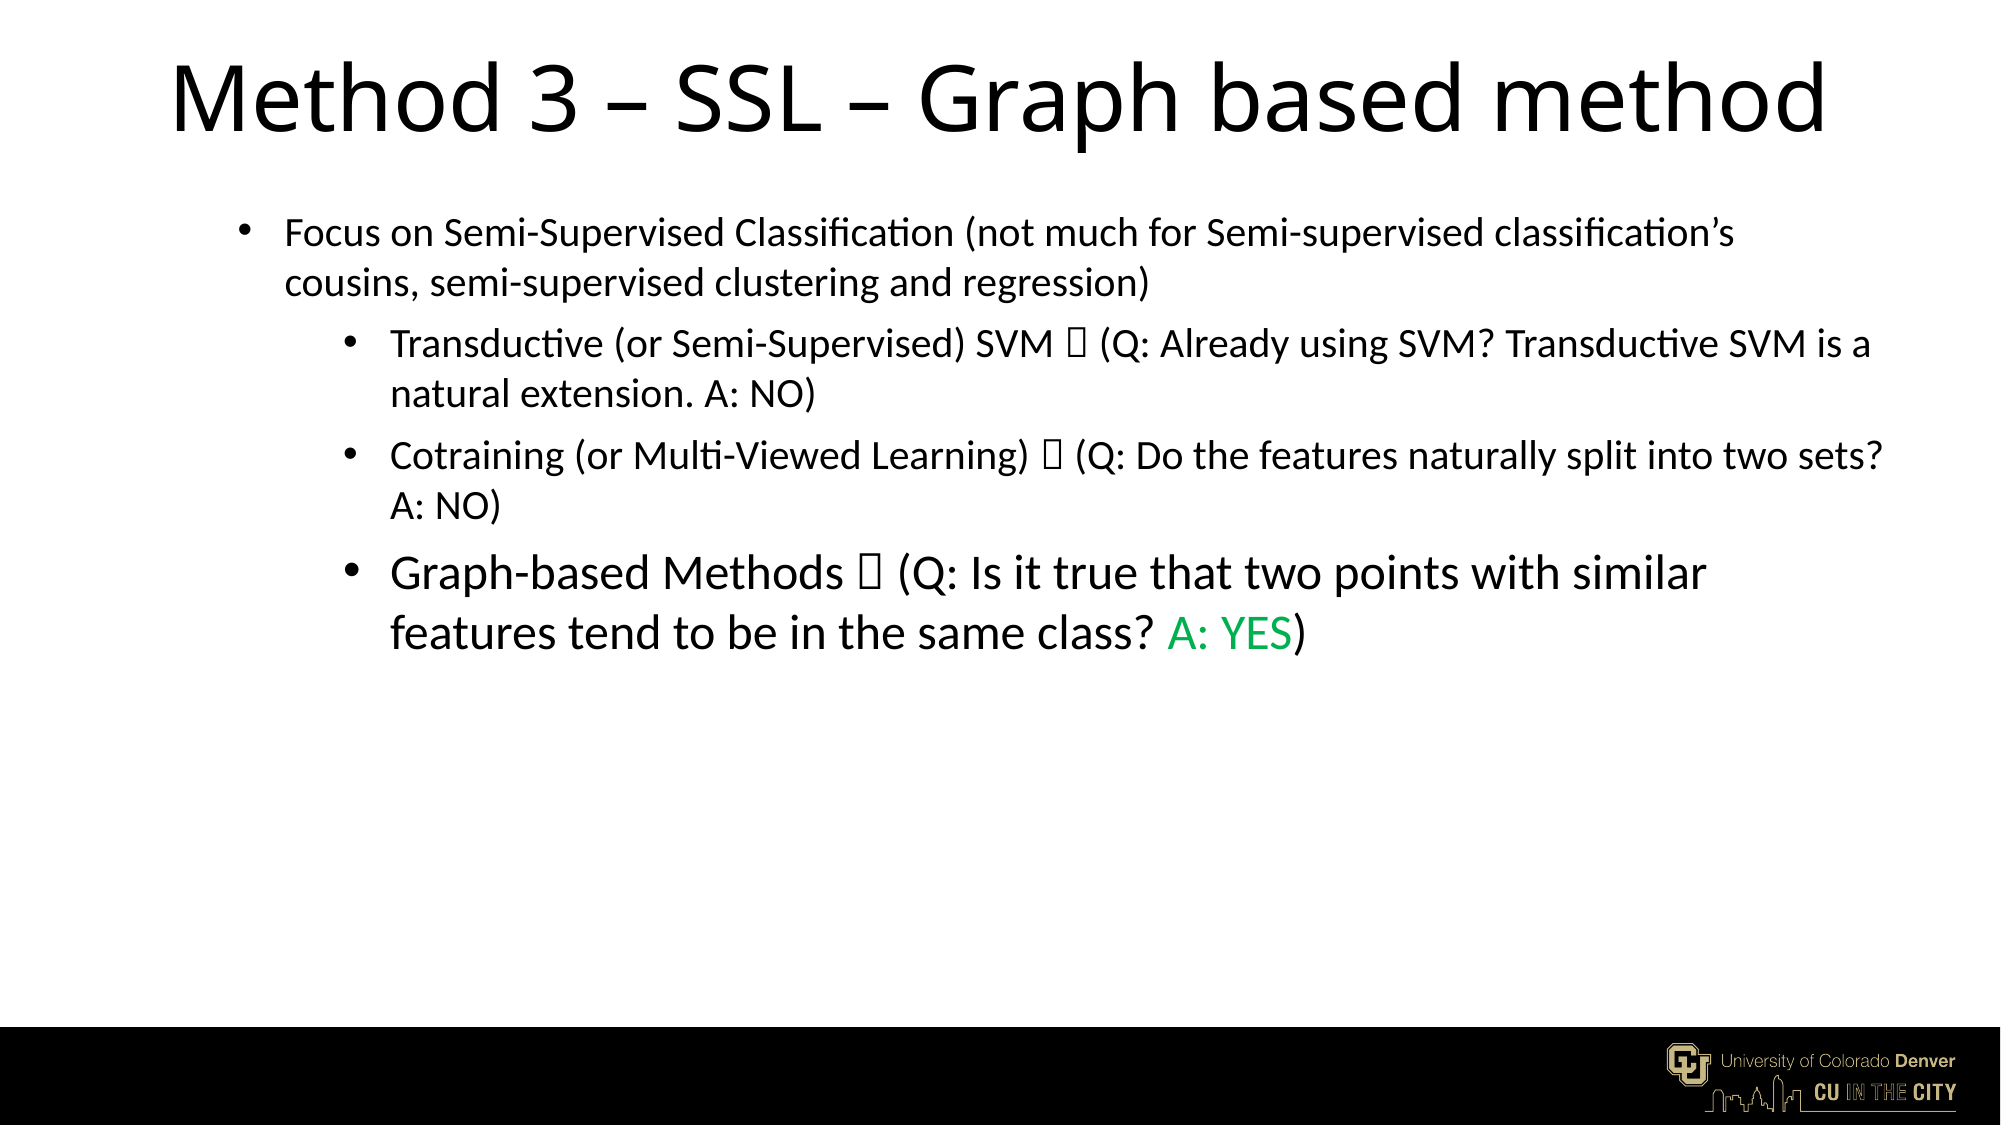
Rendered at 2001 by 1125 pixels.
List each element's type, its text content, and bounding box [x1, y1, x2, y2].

text_box Focus on Semi-Supervised Classification (not much for Semi-supervised classiﬁcation’s cousins, semi-supervised clustering and regression) [222, 196, 1890, 312]
text_box Graph-based Methods  (Q: Is it true that two points with similar features tend to be in the same class? A: YES) [328, 531, 1863, 667]
title Method 3 – SSL – Graph based method [137, 27, 1863, 176]
picture [1666, 1042, 1957, 1112]
text_box Transductive (or Semi-Supervised) SVM  (Q: Already using SVM? Transductive SVM is a natural extension. A: NO) [328, 308, 1915, 420]
text_box Cotraining (or Multi-Viewed Learning)  (Q: Do the features naturally split into two sets? A: NO) [328, 420, 1915, 536]
